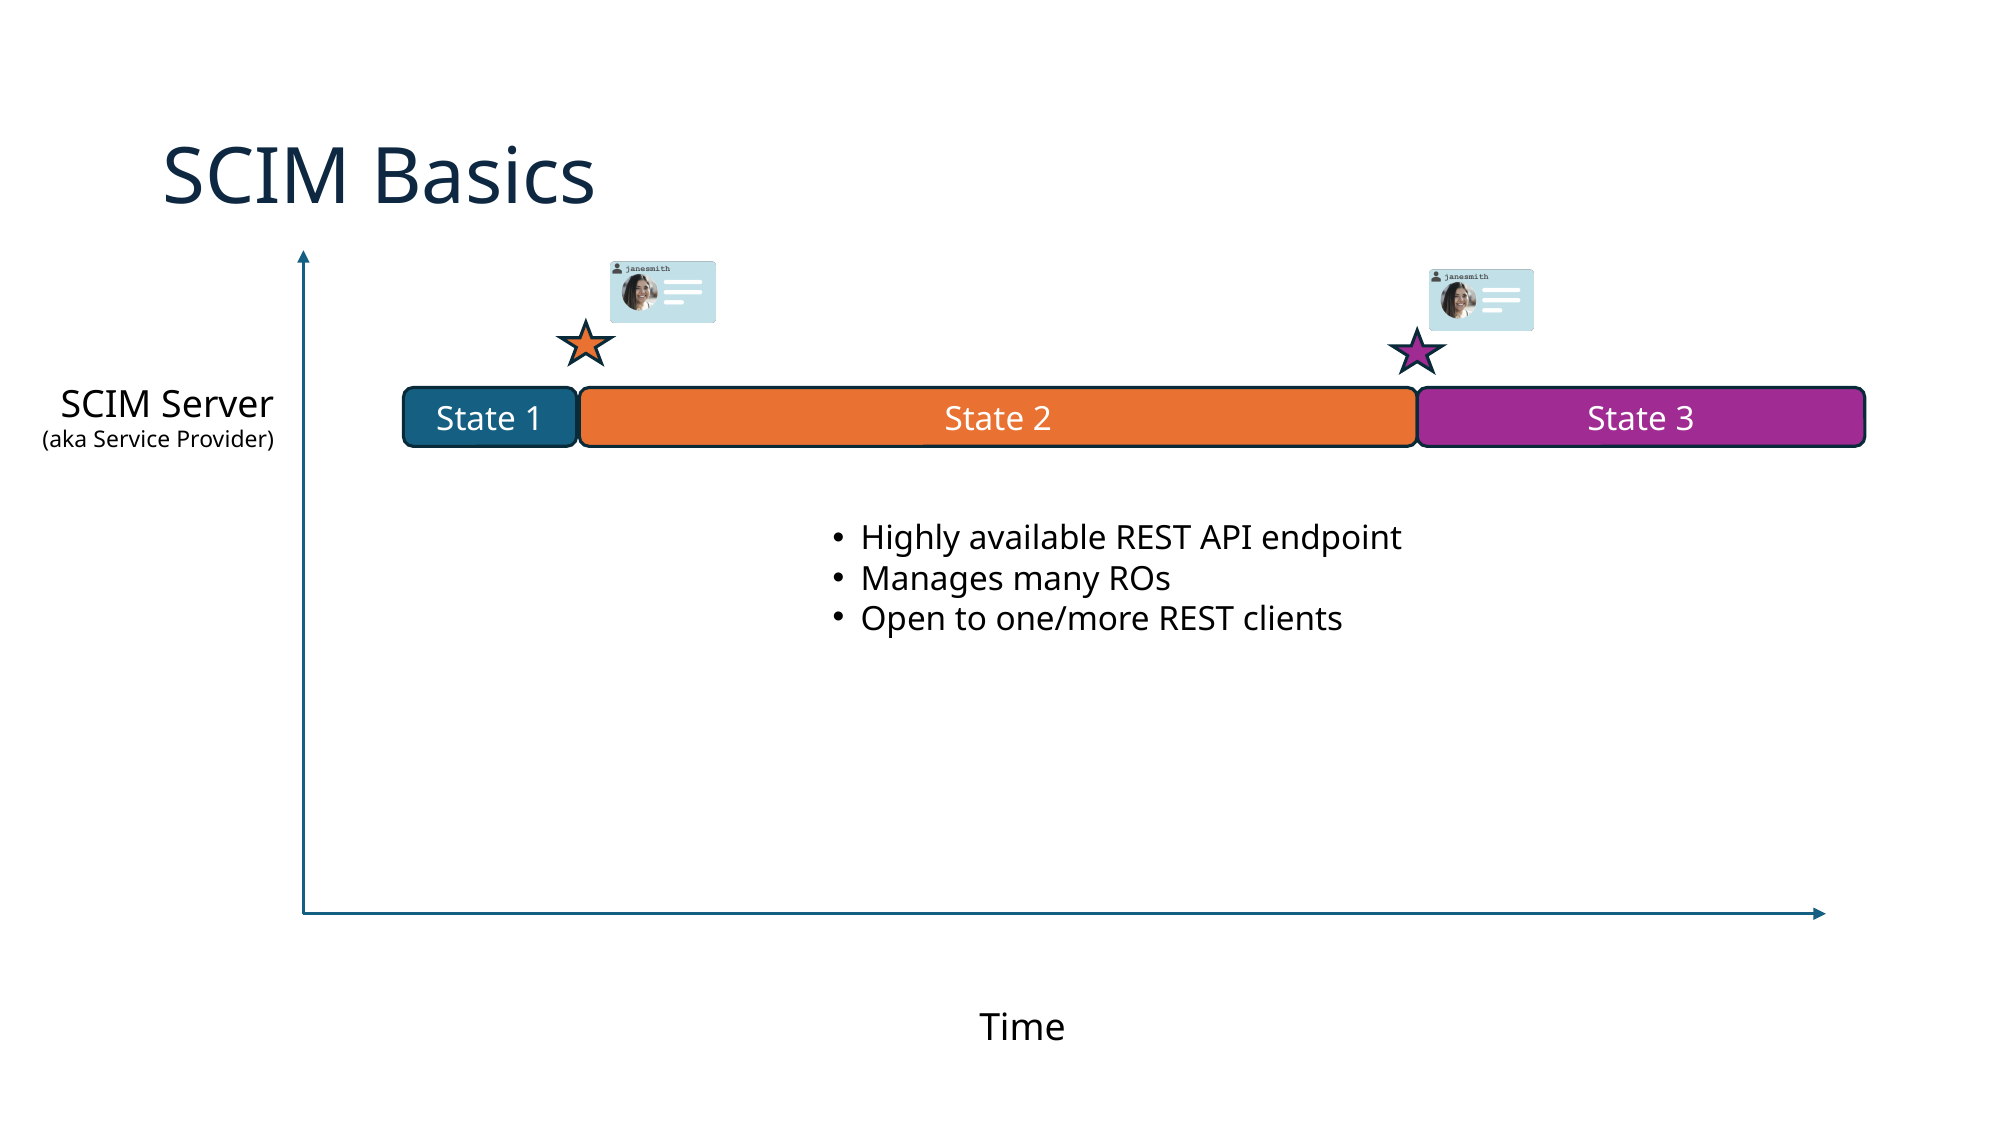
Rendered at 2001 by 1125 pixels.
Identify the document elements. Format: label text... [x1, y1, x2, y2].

text_box State 3 [1415, 385, 1867, 448]
text_box SCIM Server (aka Service Provider) [27, 372, 290, 460]
text_box State 1 [401, 385, 578, 448]
text_box SCIM Basics [147, 69, 1873, 287]
picture [1428, 269, 1535, 331]
picture [610, 261, 716, 323]
text_box Time [964, 995, 1081, 1055]
text_box Highly available REST API endpoint Manages many ROs Open to one/more REST clients [817, 509, 1418, 644]
text_box [555, 317, 617, 367]
text_box [1386, 325, 1448, 375]
text_box State 2 [577, 385, 1417, 448]
